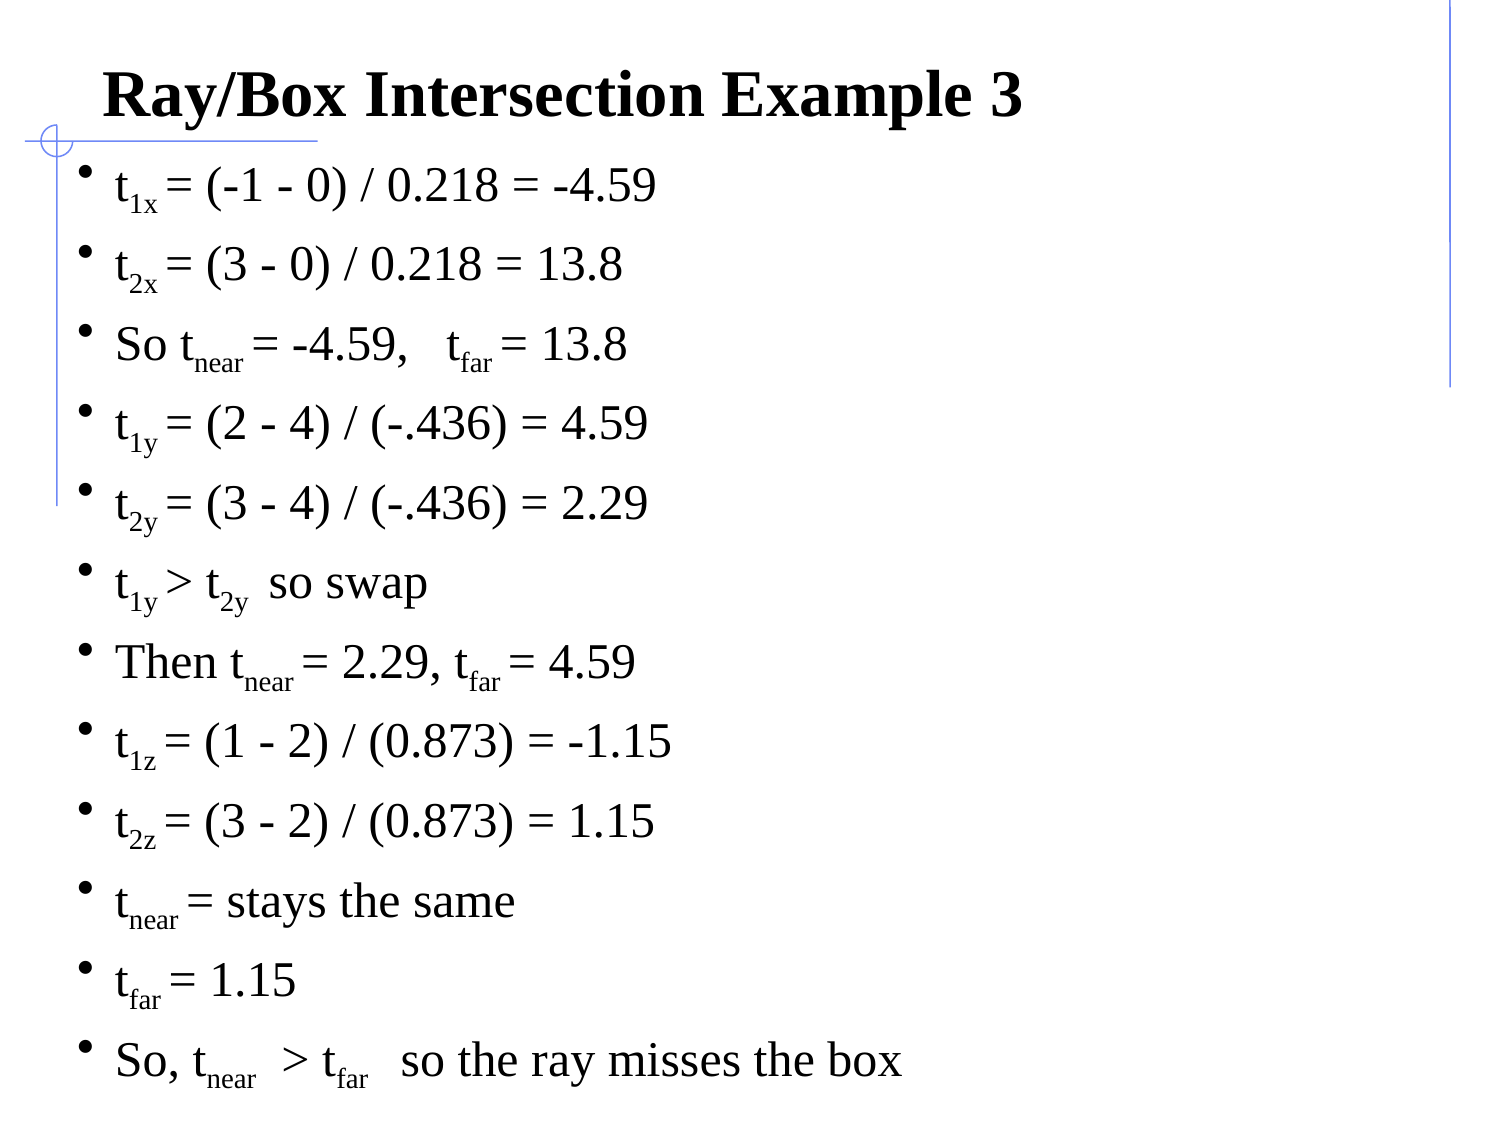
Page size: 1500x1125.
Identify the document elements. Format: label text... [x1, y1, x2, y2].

title Ray/Box Intersection Example 3 [87, 37, 1413, 138]
list t1x = (-1 - 0) / 0.218 = -4.59 t2x = (3 - 0) / 0.218 = 13.8 So tnear = -4.59, tfar = 13.8 t1y = (2 - 4) / (-.436) = 4.59 t2y = (3 - 4) / (-.436) = 2.29 t1y > t2y so swap Then tnear = 2.29, tfar = 4.59 t1z = (1 - 2) / (0.873) = -1.15 t2z = (3 - 2) / (0.873) = 1.15 tnear = stays the same tfar = 1.15 So, tnear > tfar so the ray misses the box [62, 149, 1438, 1075]
